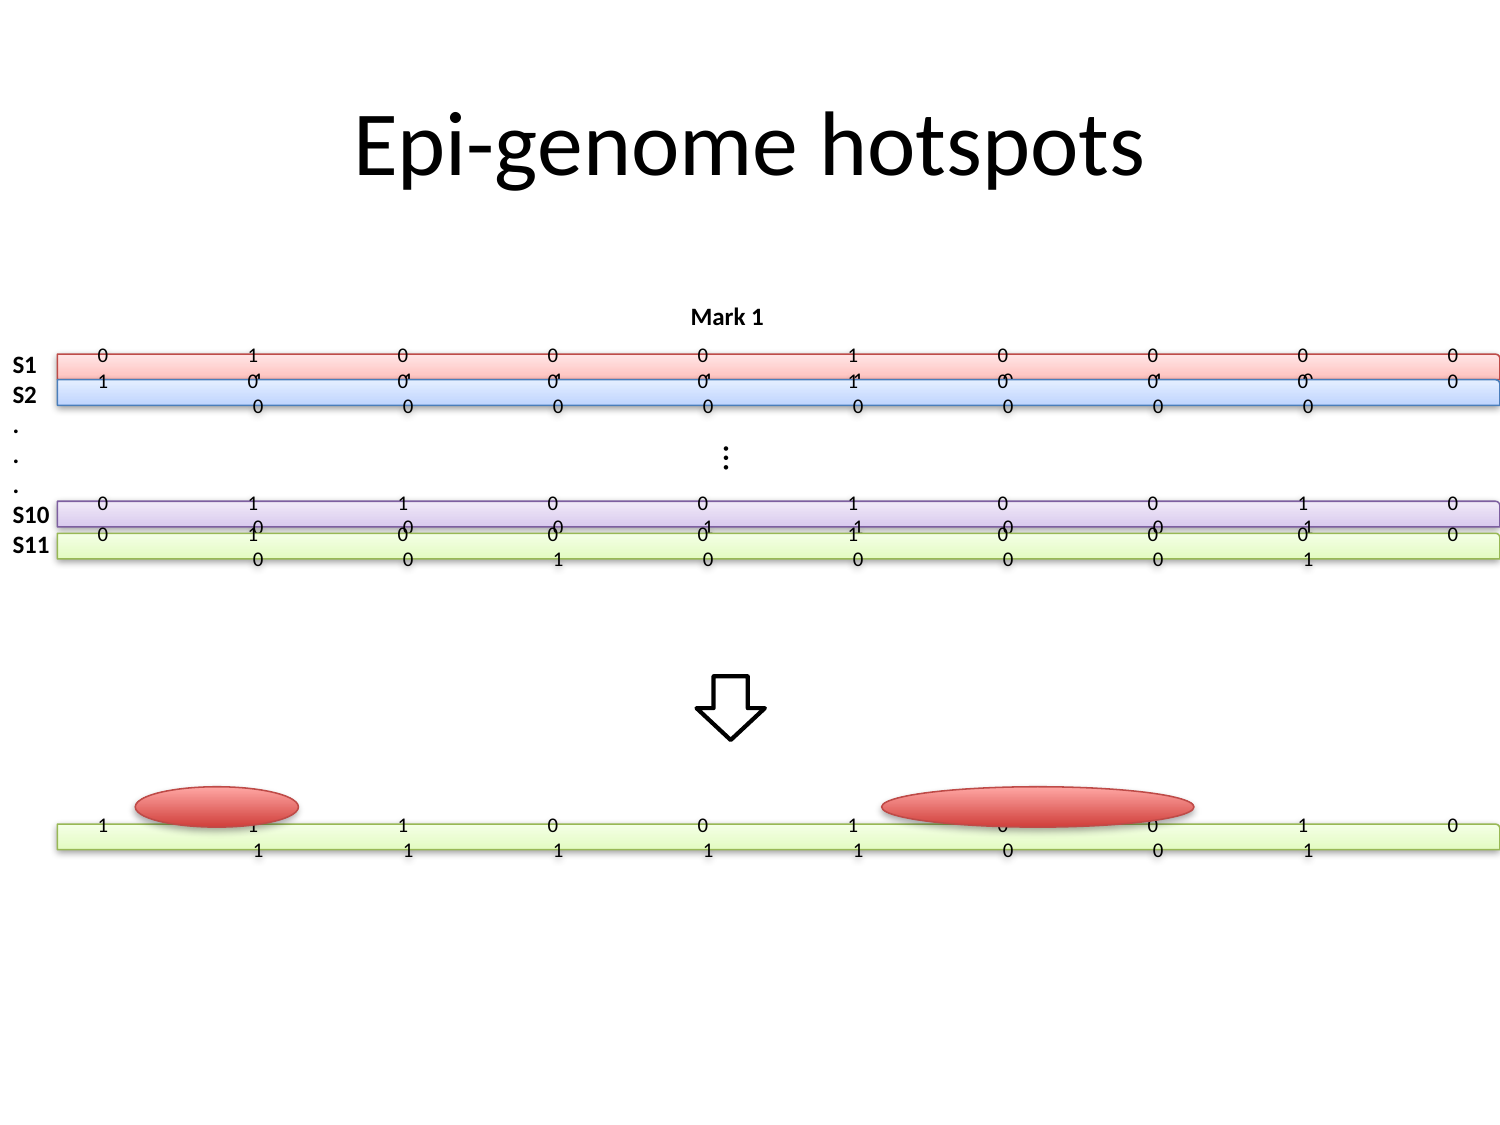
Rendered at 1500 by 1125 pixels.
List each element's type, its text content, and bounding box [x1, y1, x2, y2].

text_box 0 1 0 0 0 1 0 0 0 0 0 0 1 0 0 0 0 1 [65, 532, 1500, 560]
text_box … [709, 431, 769, 487]
text_box [880, 785, 1195, 828]
title Epi-genome hotspots [75, 45, 1425, 233]
text_box Mark 1 [675, 293, 780, 339]
text_box 1 0 0 0 0 1 0 0 0 0 0 0 0 0 0 0 0 0 [65, 378, 1500, 407]
text_box 1 1 1 0 0 1 0 0 1 0 1 1 1 1 1 0 0 1 [56, 823, 1500, 851]
text_box 0 1 0 0 0 1 0 0 0 0 1 1 1 1 1 0 1 0 [65, 353, 1500, 379]
text_box [134, 785, 300, 828]
text_box S1 S2 . . . S10 S11 [0, 341, 65, 566]
text_box [694, 674, 767, 742]
text_box 0 1 1 0 0 1 0 0 1 0 0 0 0 1 1 0 0 1 [65, 500, 1500, 528]
